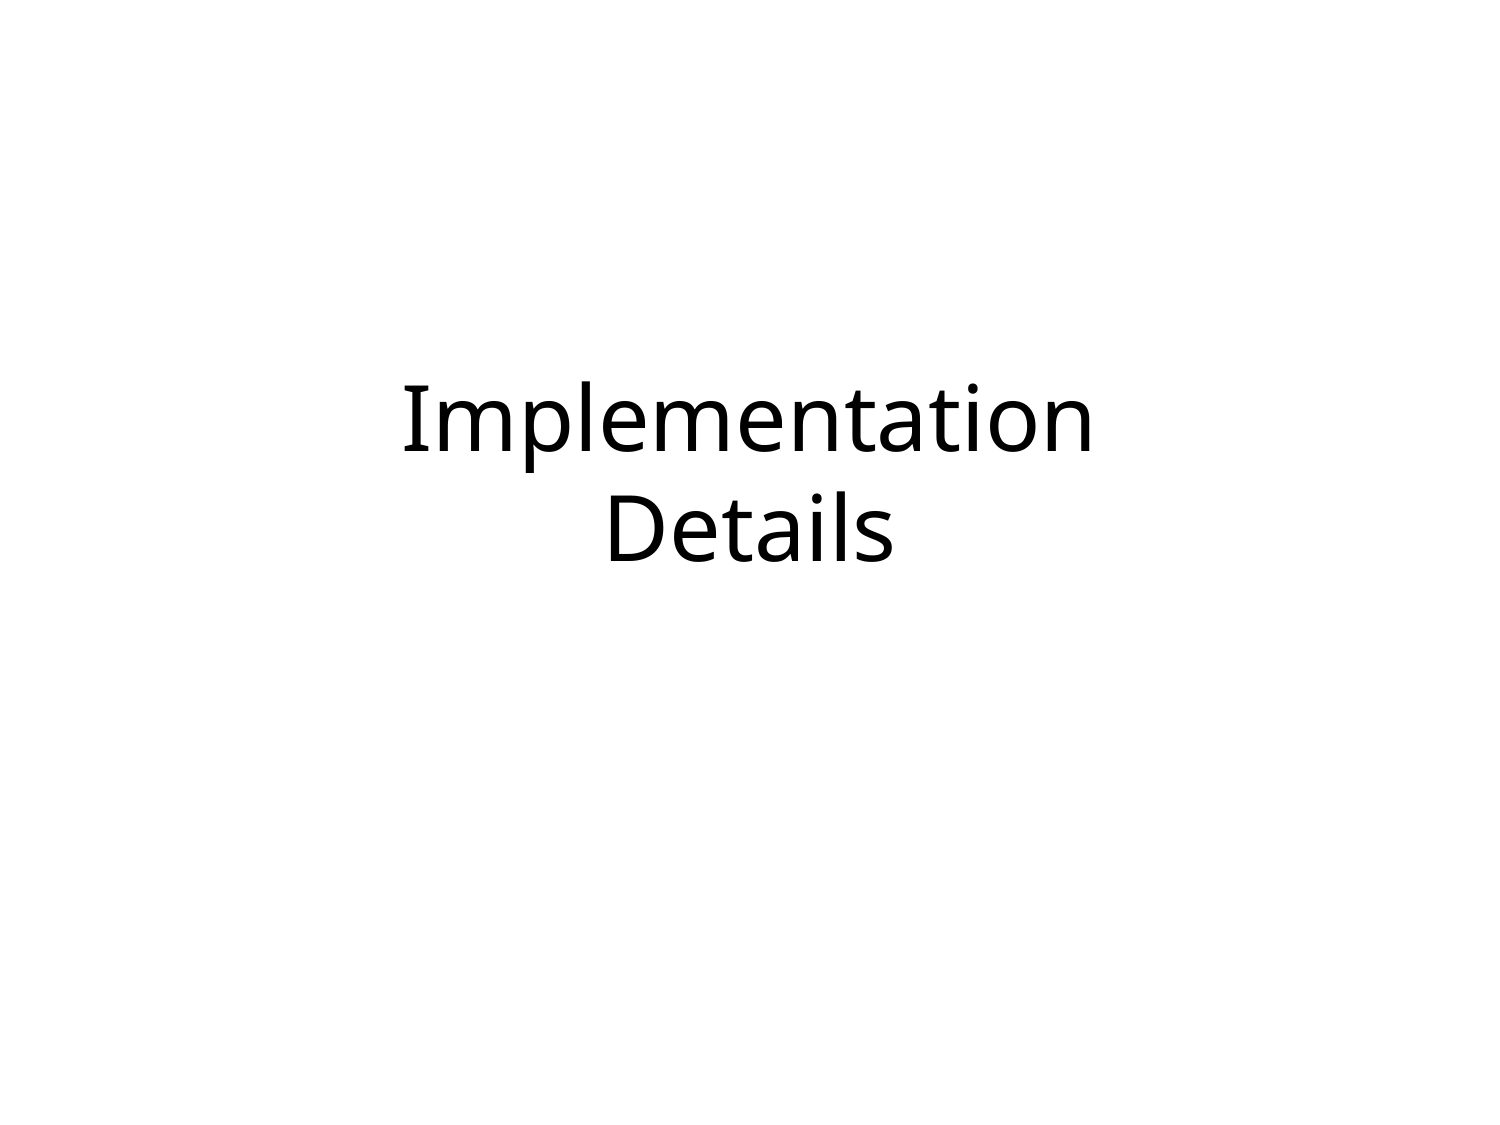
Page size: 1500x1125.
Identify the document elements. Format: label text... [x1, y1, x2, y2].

title Implementation Details [112, 349, 1388, 591]
